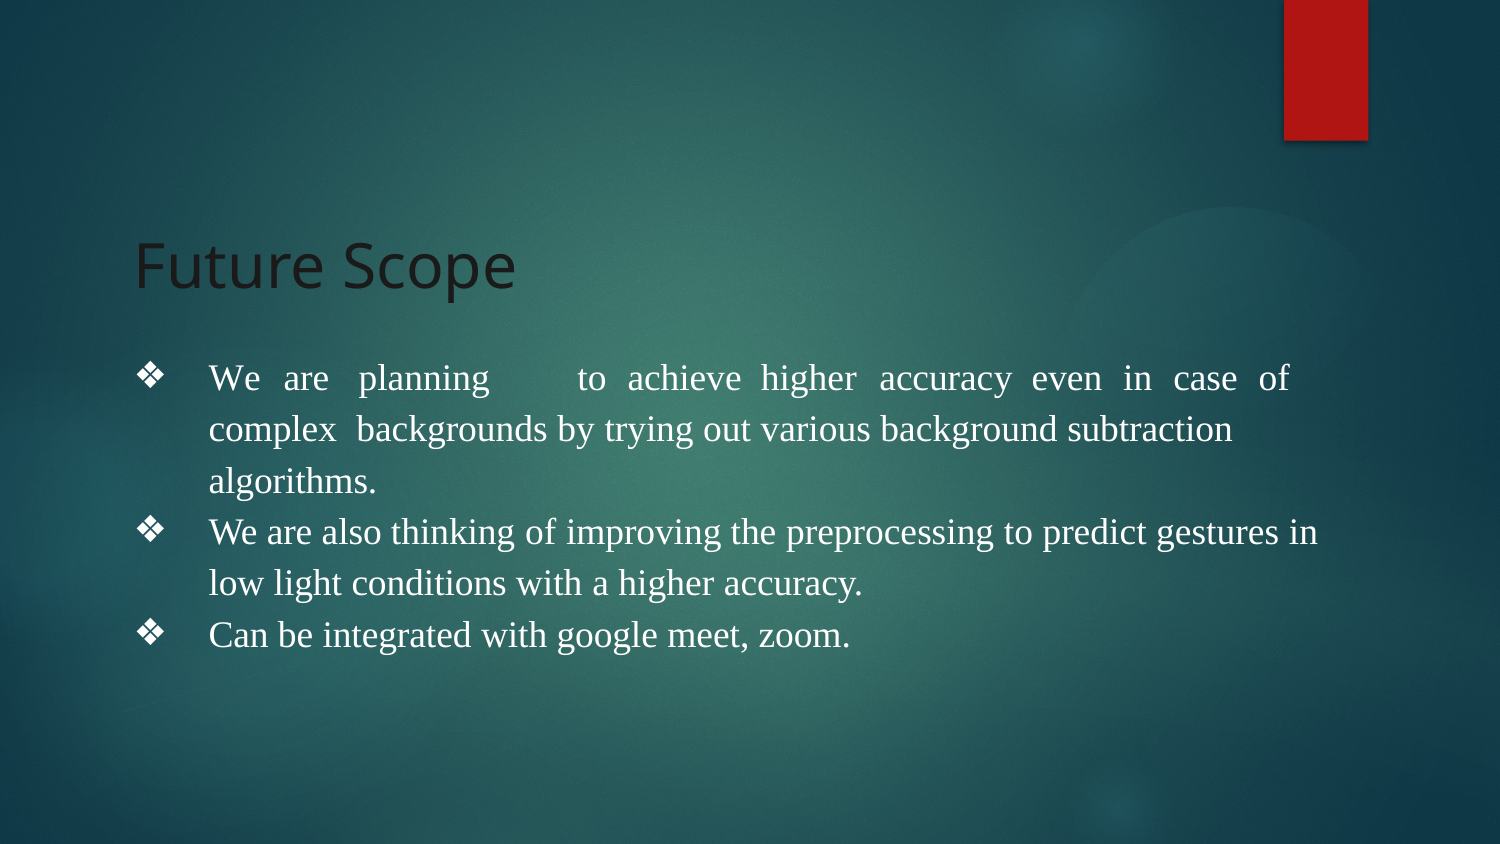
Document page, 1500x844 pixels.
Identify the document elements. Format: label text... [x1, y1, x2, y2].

text_box We are planning to achieve higher accuracy even in case of complex backgrounds by trying out various background subtraction algorithms. We are also thinking of improving the preprocessing to predict gestures in low light conditions with a higher accuracy. Can be integrated with google meet, zoom. [131, 346, 1367, 655]
picture [0, 0, 1500, 844]
title Future Scope [131, 225, 539, 306]
